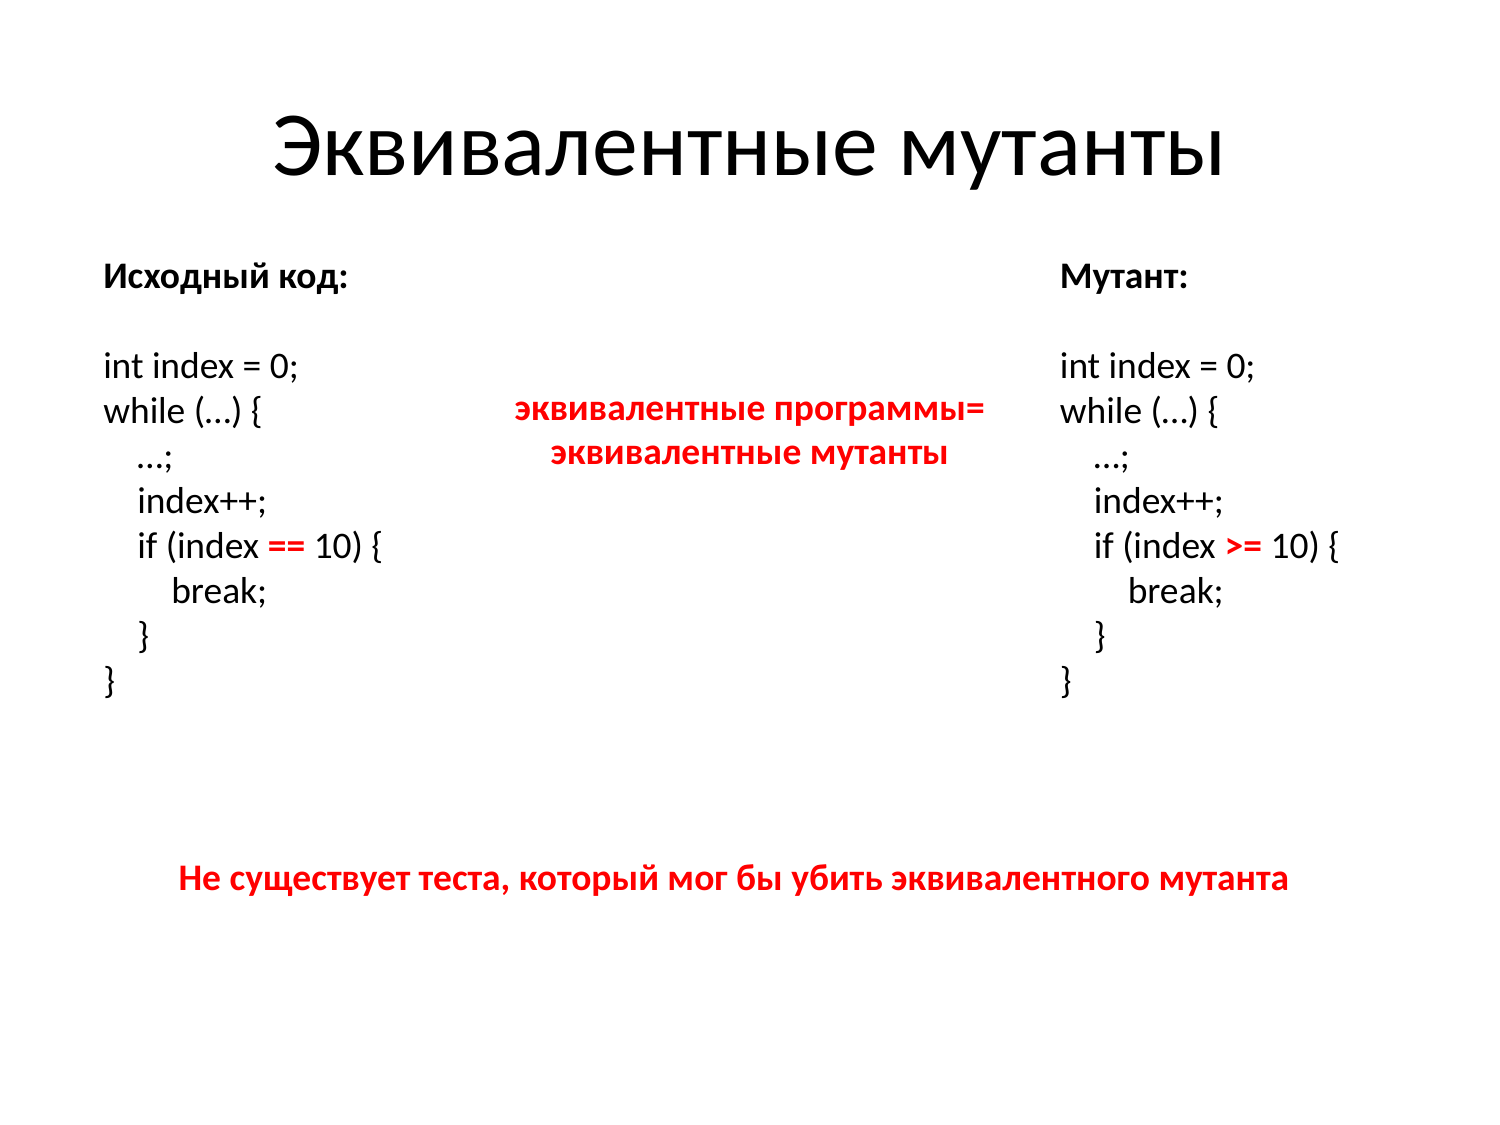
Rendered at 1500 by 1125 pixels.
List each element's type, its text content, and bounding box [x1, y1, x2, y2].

text_box Исходный код: int index = 0; while (…) { …; index++; if (index == 10) { break; } } [88, 243, 491, 709]
text_box Мутант: int index = 0; while (…) { …; index++; if (index >= 10) { break; } } [1045, 243, 1433, 709]
title Эквивалентные мутанты [75, 45, 1425, 233]
text_box Не существует теста, который мог бы убить эквивалентного мутанта [84, 845, 1385, 951]
text_box эквивалентные программы= эквивалентные мутанты [490, 375, 1010, 480]
